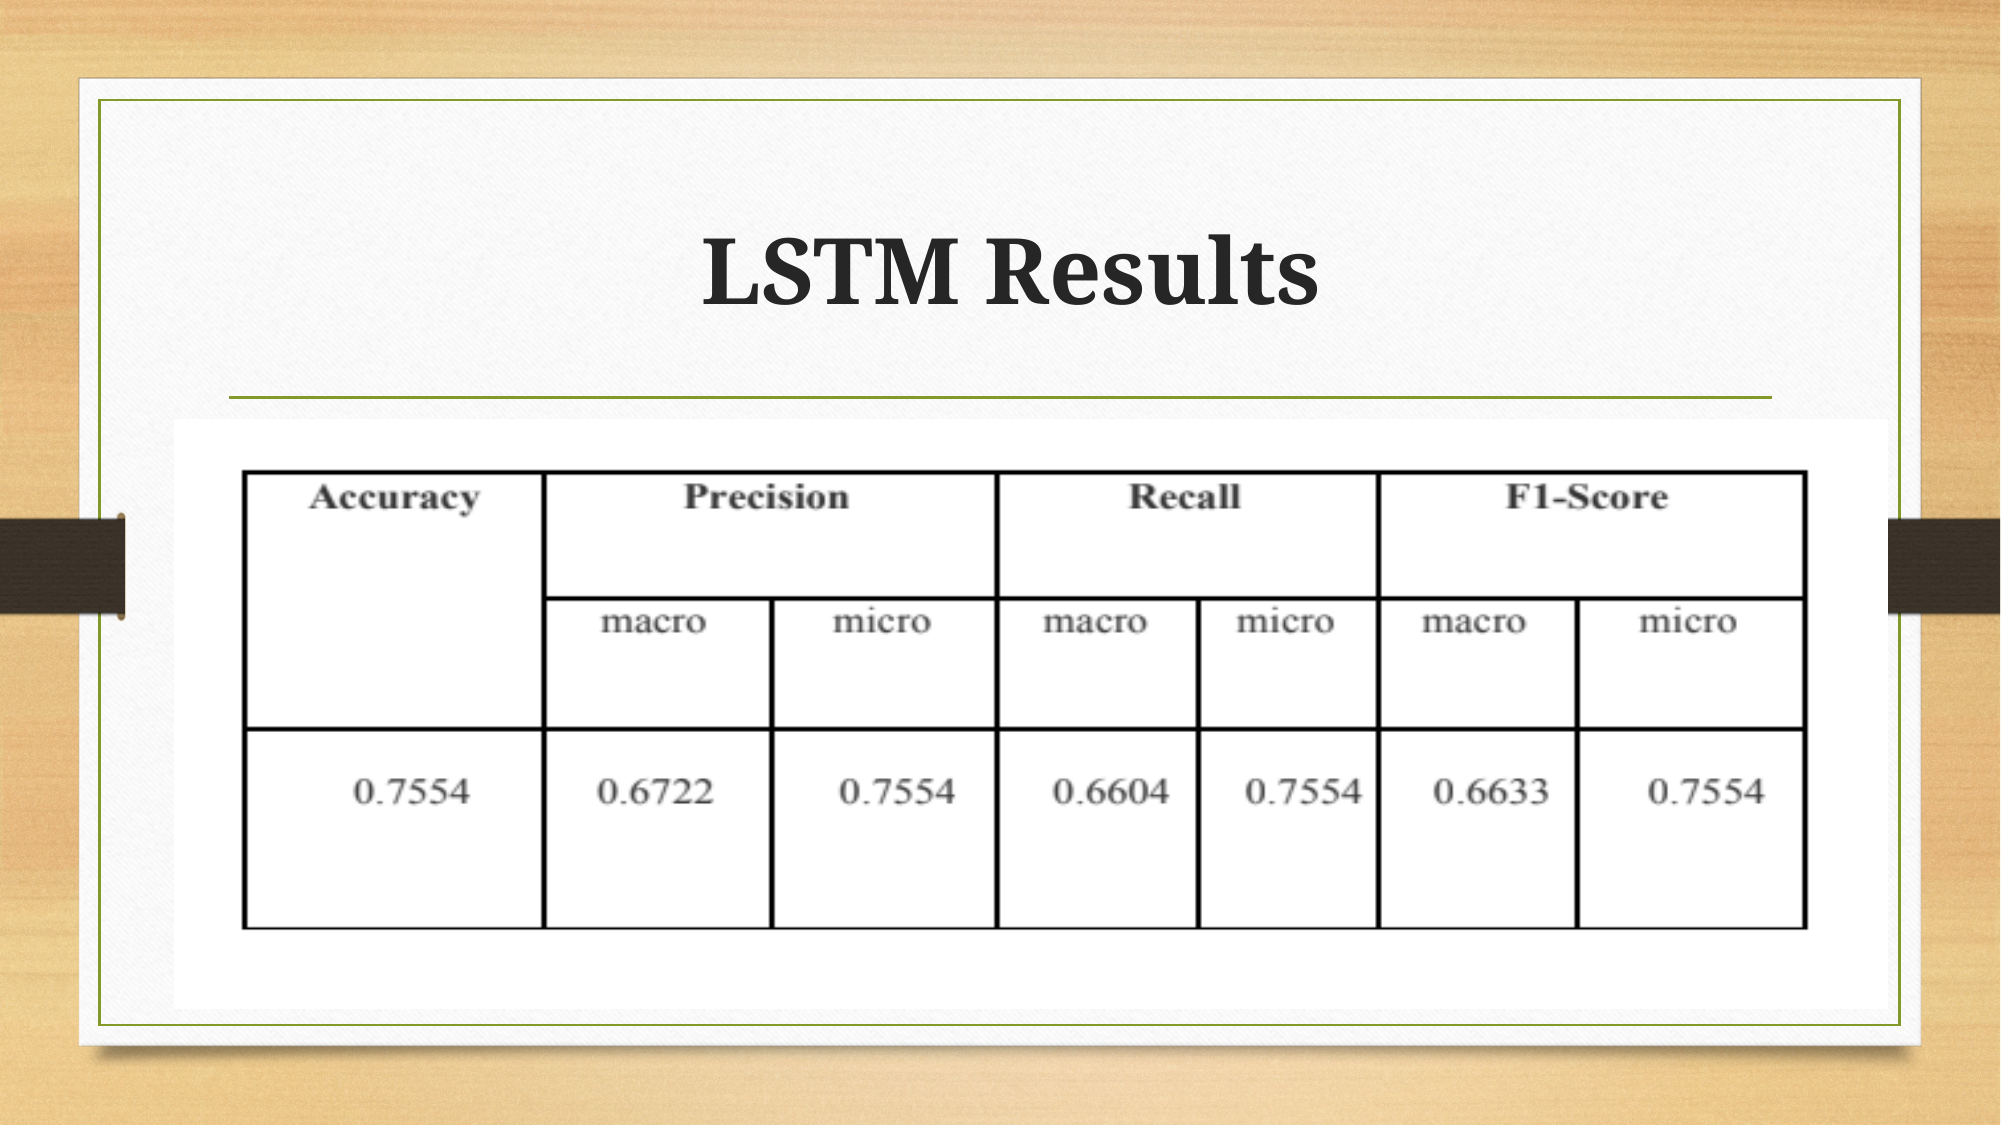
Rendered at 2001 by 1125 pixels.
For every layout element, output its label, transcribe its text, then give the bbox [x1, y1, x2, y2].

title LSTM Results [212, 161, 1788, 375]
picture [0, 0, 2001, 1125]
